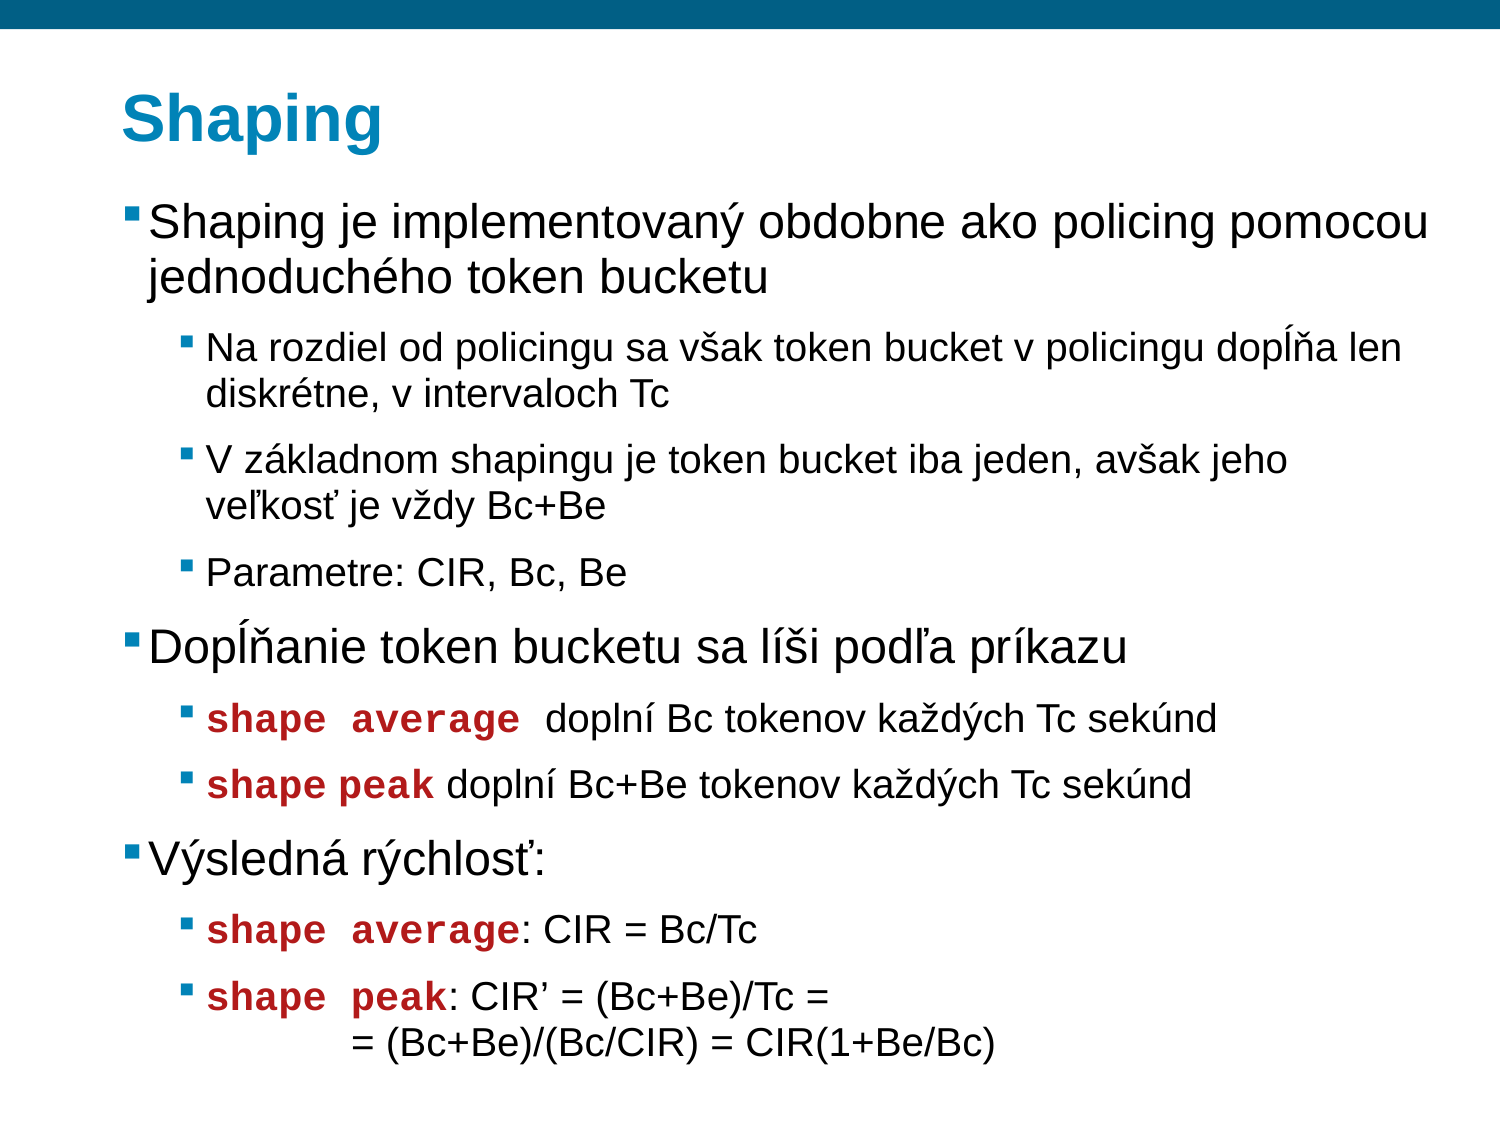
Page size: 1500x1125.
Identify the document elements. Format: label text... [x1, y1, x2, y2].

title Shaping [107, 50, 1444, 163]
list Shaping je implementovaný obdobne ako policing pomocou jednoduchého token bucketu Na rozdiel od policingu sa však token bucket v policingu dopĺňa len diskrétne, v intervaloch Tc V základnom shapingu je token bucket iba jeden, avšak jeho veľkosť je vždy Bc+Be Parametre: CIR, Bc, Be Dopĺňanie token bucketu sa líši podľa príkazu shape average doplní Bc tokenov každých Tc sekúnd shape peak doplní Bc+Be tokenov každých Tc sekúnd Výsledná rýchlosť: shape average: CIR = Bc/Tc shape peak: CIR’ = (Bc+Be)/Tc = = (Bc+Be)/(Bc/CIR) = CIR(1+Be/Bc) [107, 187, 1447, 1075]
